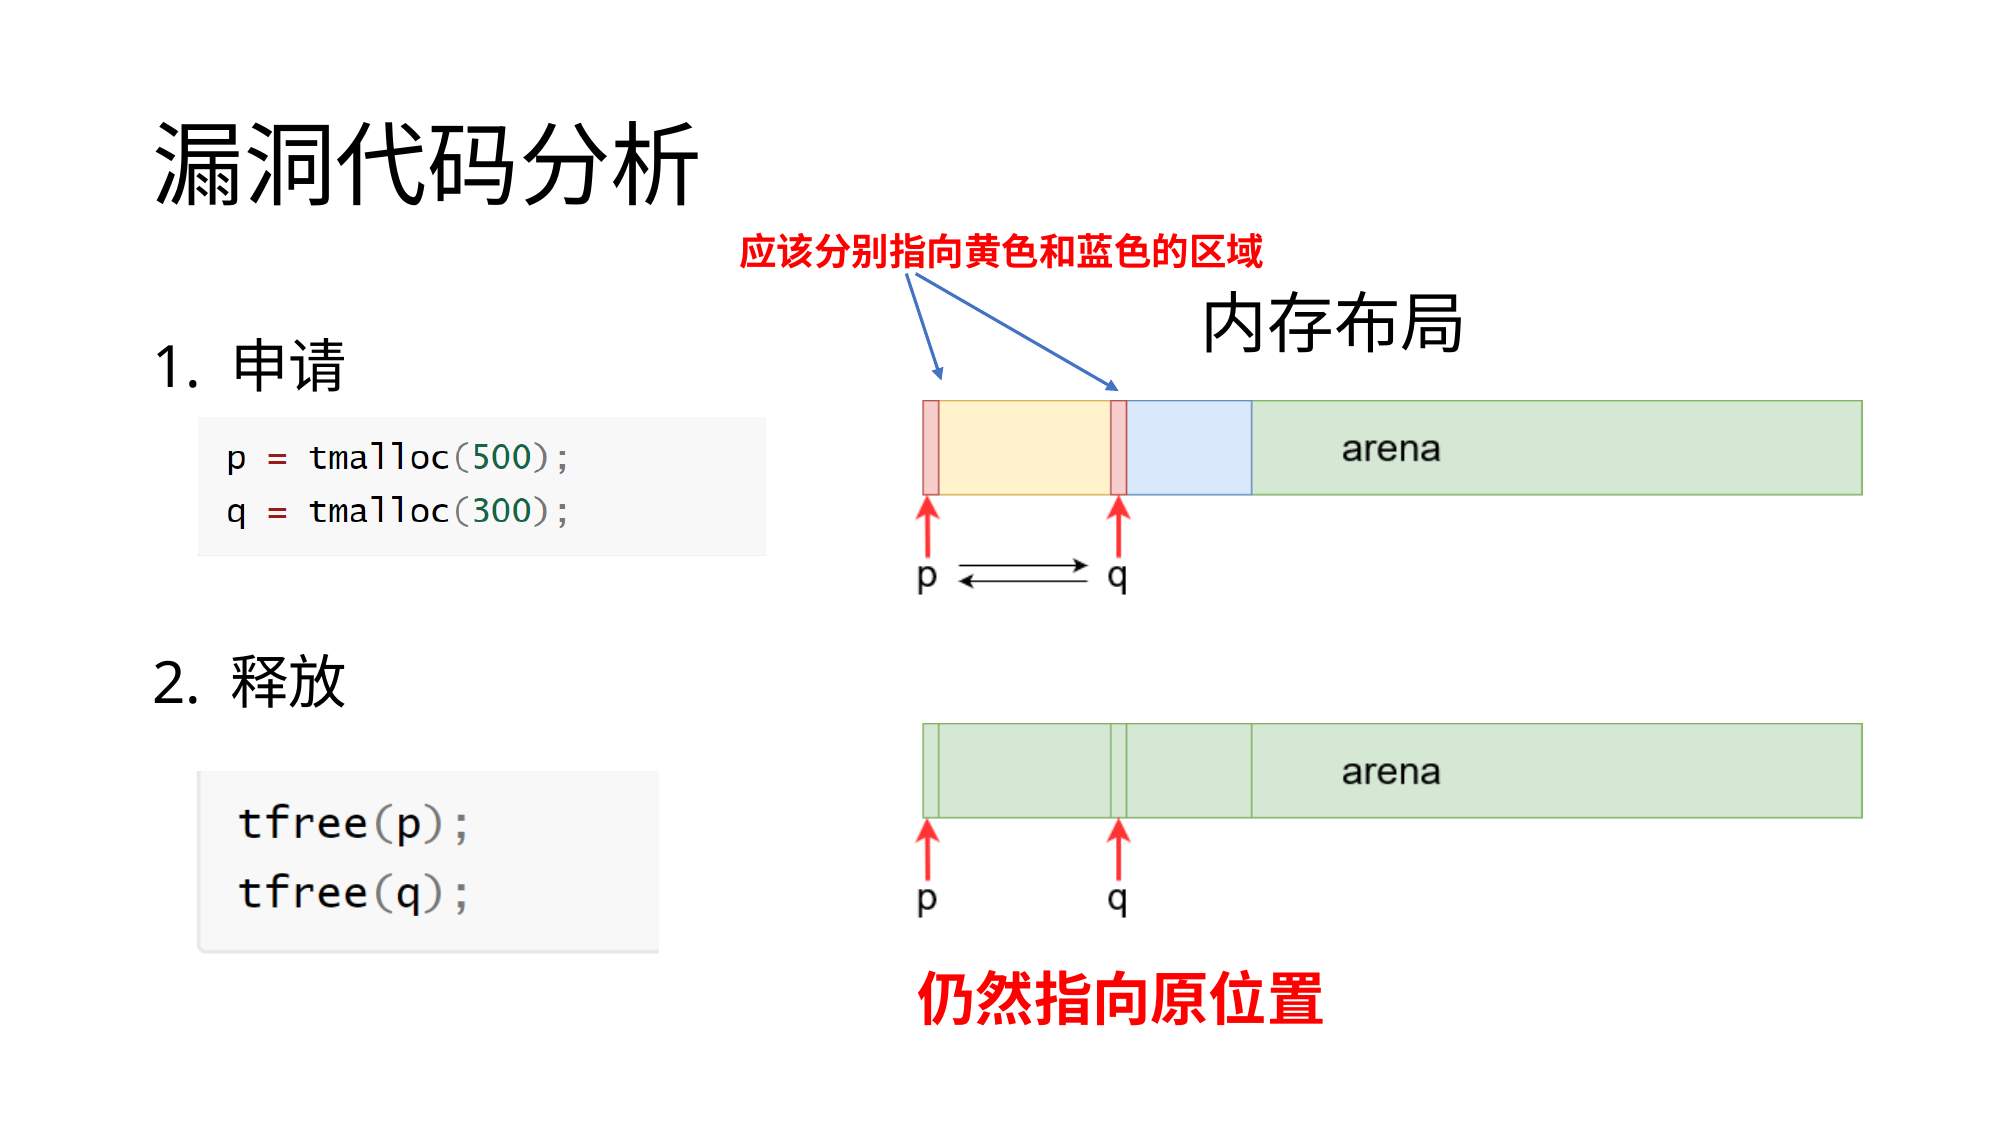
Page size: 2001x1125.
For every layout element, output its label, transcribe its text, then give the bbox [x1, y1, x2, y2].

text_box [906, 273, 915, 381]
picture [896, 723, 1863, 921]
picture [186, 771, 659, 955]
picture [896, 400, 1863, 598]
picture [198, 417, 766, 556]
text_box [915, 273, 1119, 392]
title 漏洞代码分析 [137, 60, 1863, 278]
text_box 内存布局 [1185, 273, 1800, 369]
text_box 应该分别指向黄色和蓝色的区域 [724, 220, 1284, 281]
